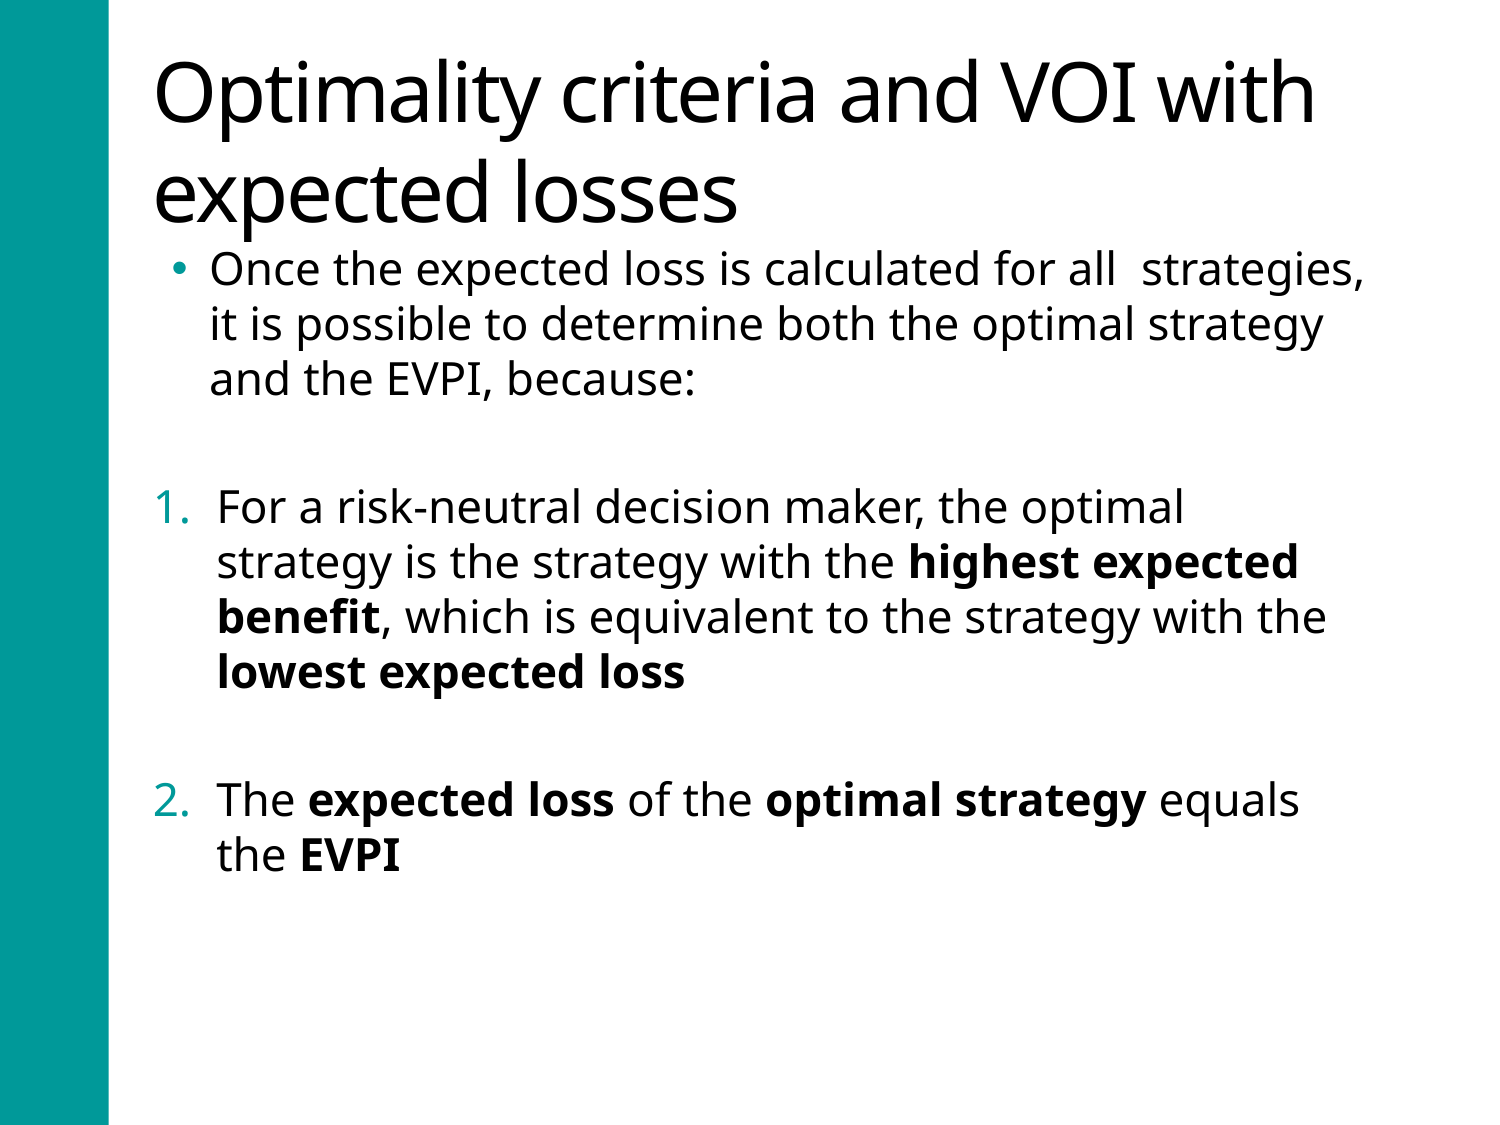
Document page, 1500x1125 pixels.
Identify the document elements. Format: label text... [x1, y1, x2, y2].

title ﻿Optimality criteria and VOI with expected losses [137, 45, 1388, 233]
